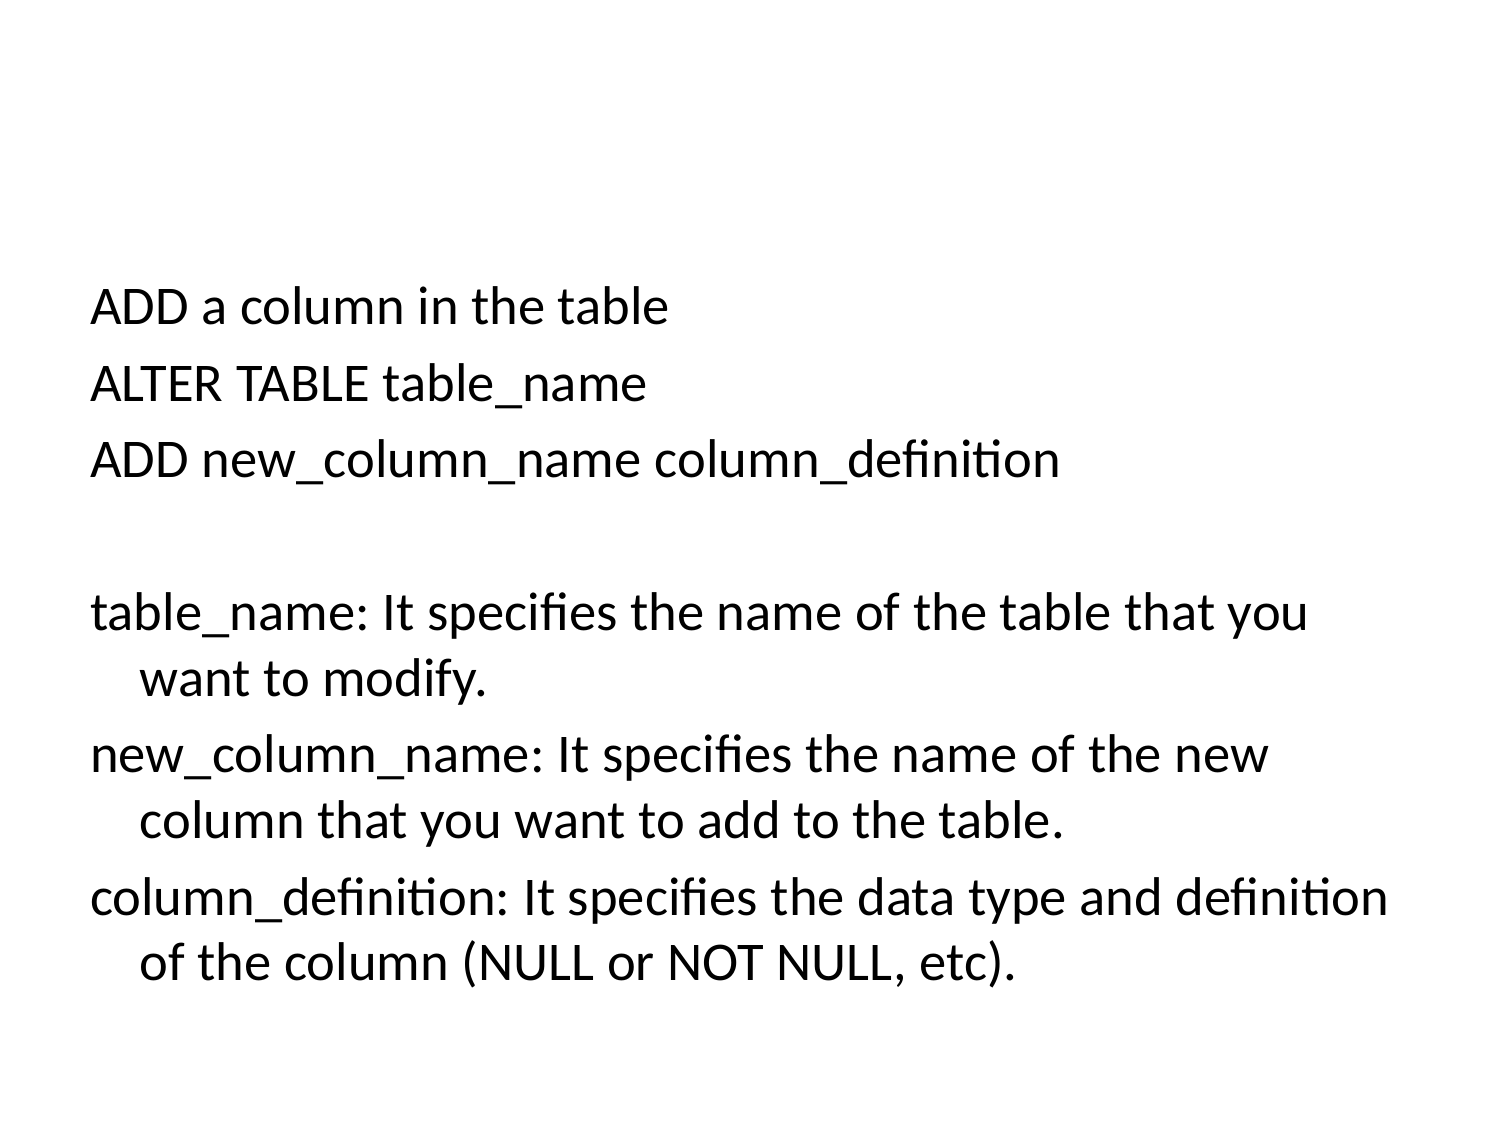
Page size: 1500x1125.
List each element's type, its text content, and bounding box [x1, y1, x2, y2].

list ADD a column in the table ALTER TABLE table_name ADD new_column_name column_definition table_name: It specifies the name of the table that you want to modify. new_column_name: It specifies the name of the new column that you want to add to the table. column_definition: It specifies the data type and definition of the column (NULL or NOT NULL, etc). [75, 262, 1425, 1005]
